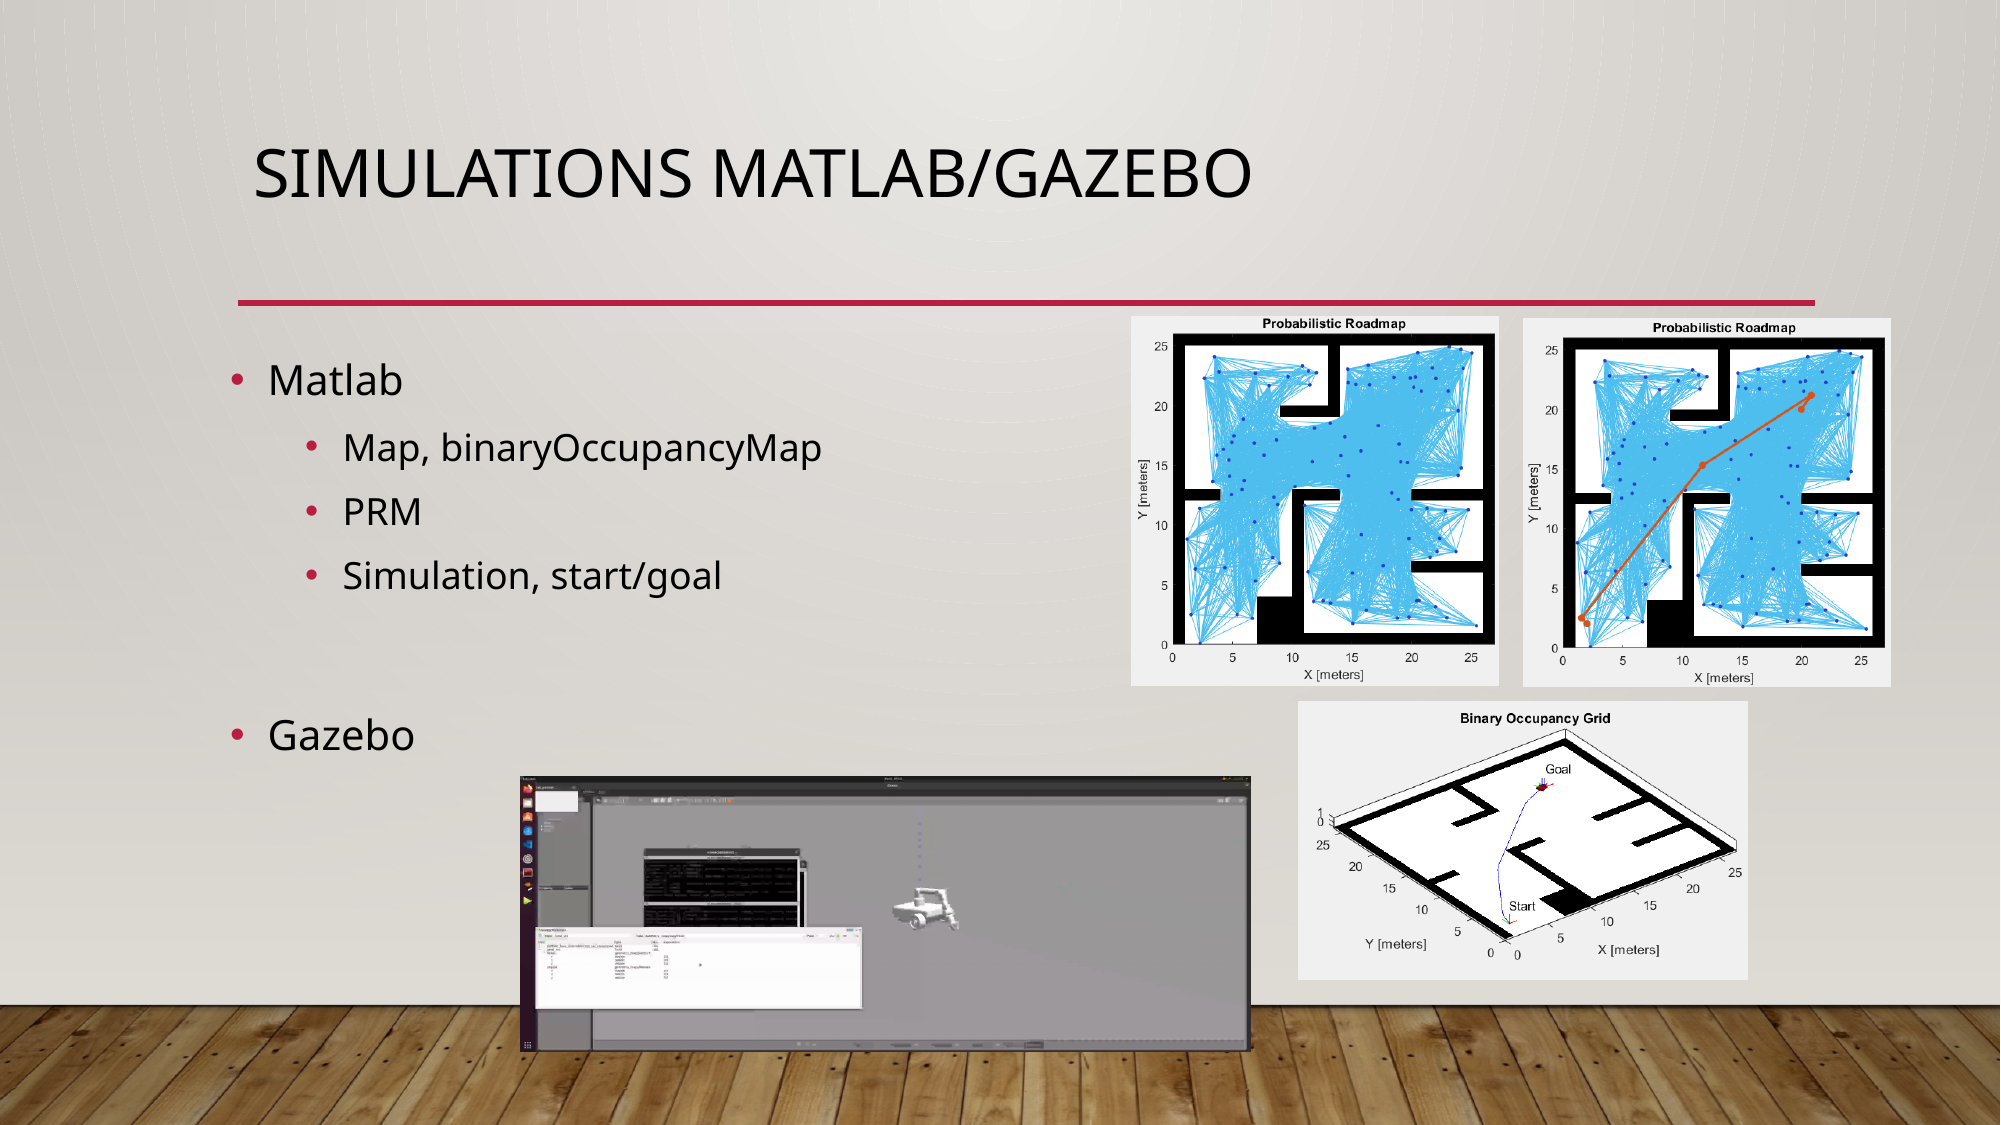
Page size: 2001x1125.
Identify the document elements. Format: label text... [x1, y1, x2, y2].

picture [1523, 317, 1892, 687]
list Matlab Map, binaryOccupancyMap PRM Simulation, start/goal Gazebo [215, 336, 916, 1002]
picture [0, 1005, 2000, 1125]
title Simulations matlab/gazebo [238, 131, 1814, 305]
picture [1130, 316, 1499, 686]
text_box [519, 775, 1252, 1053]
picture [1297, 701, 1749, 980]
